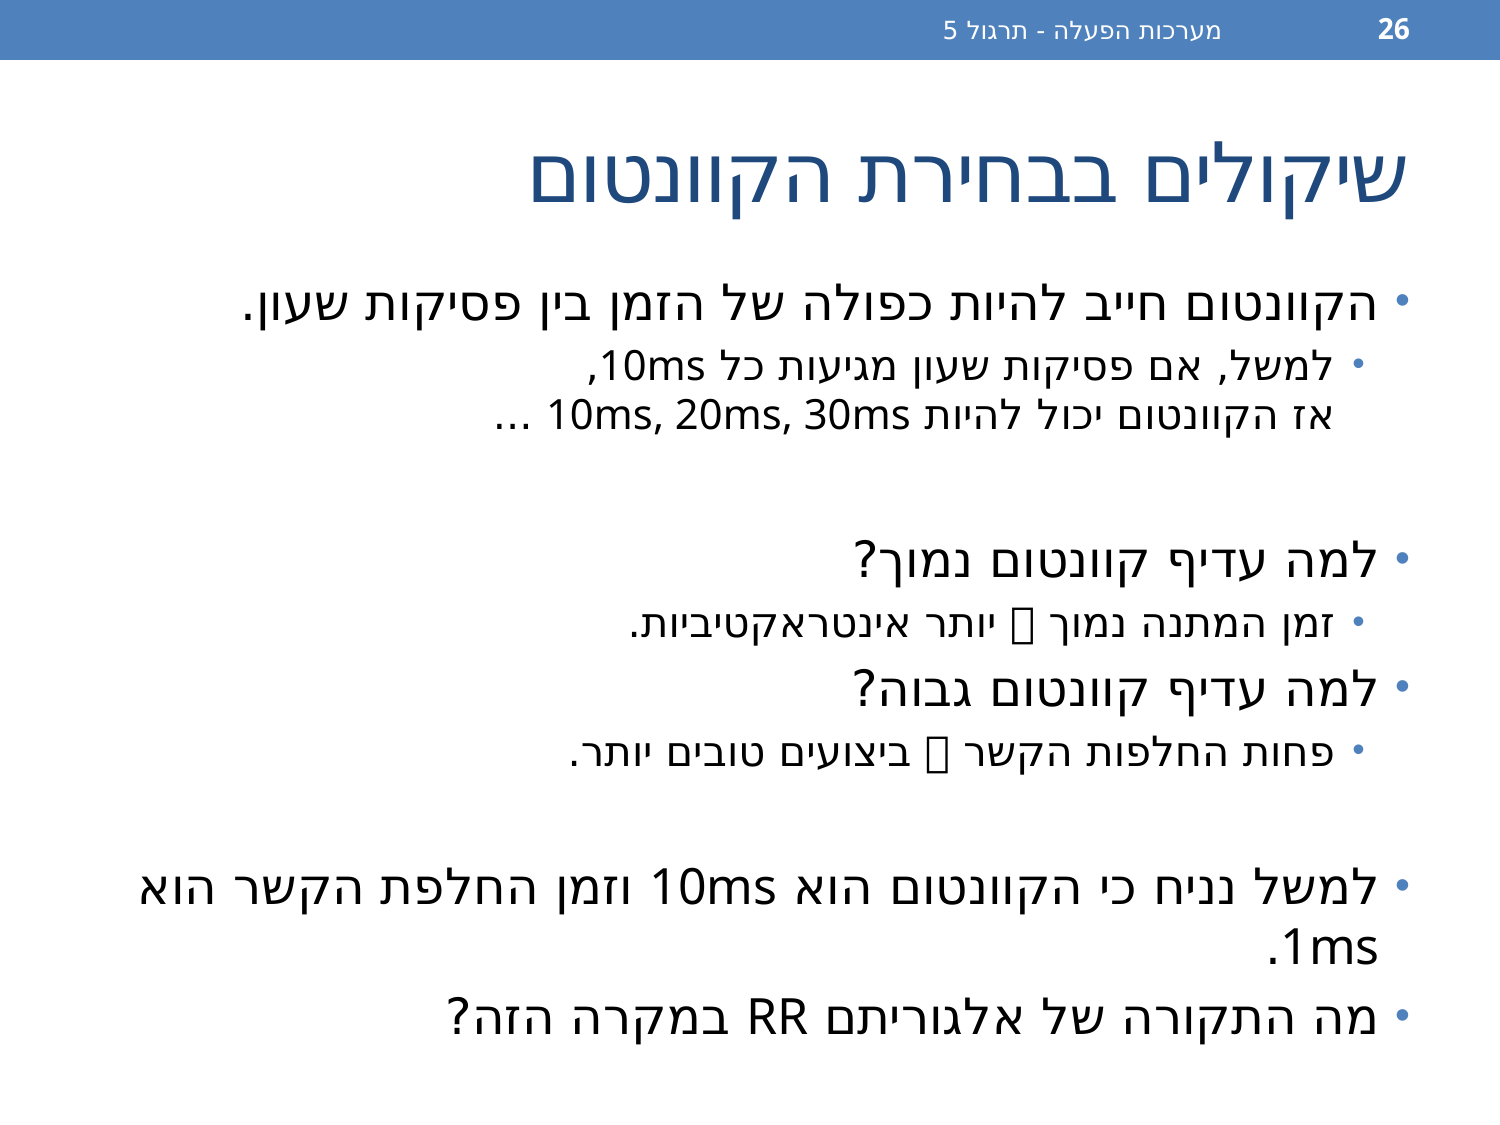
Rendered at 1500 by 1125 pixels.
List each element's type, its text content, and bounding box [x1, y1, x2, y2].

slide_number 26 [1250, 3, 1425, 57]
footer מערכות הפעלה - תרגול 5 [562, 3, 1238, 57]
list הקוונטום חייב להיות כפולה של הזמן בין פסיקות שעון. למשל, אם פסיקות שעון מגיעות כל 10ms, אז הקוונטום יכול להיות 10ms, 20ms, 30ms ... למה עדיף קוונטום נמוך? זמן המתנה נמוך  יותר אינטראקטיביות. למה עדיף קוונטום גבוה? פחות החלפות הקשר  ביצועים טובים יותר. למשל נניח כי הקוונטום הוא 10ms וזמן החלפת הקשר הוא 1ms. מה התקורה של אלגוריתם RR במקרה הזה? [75, 262, 1425, 1063]
title שיקולים בבחירת הקוונטום [75, 87, 1425, 250]
